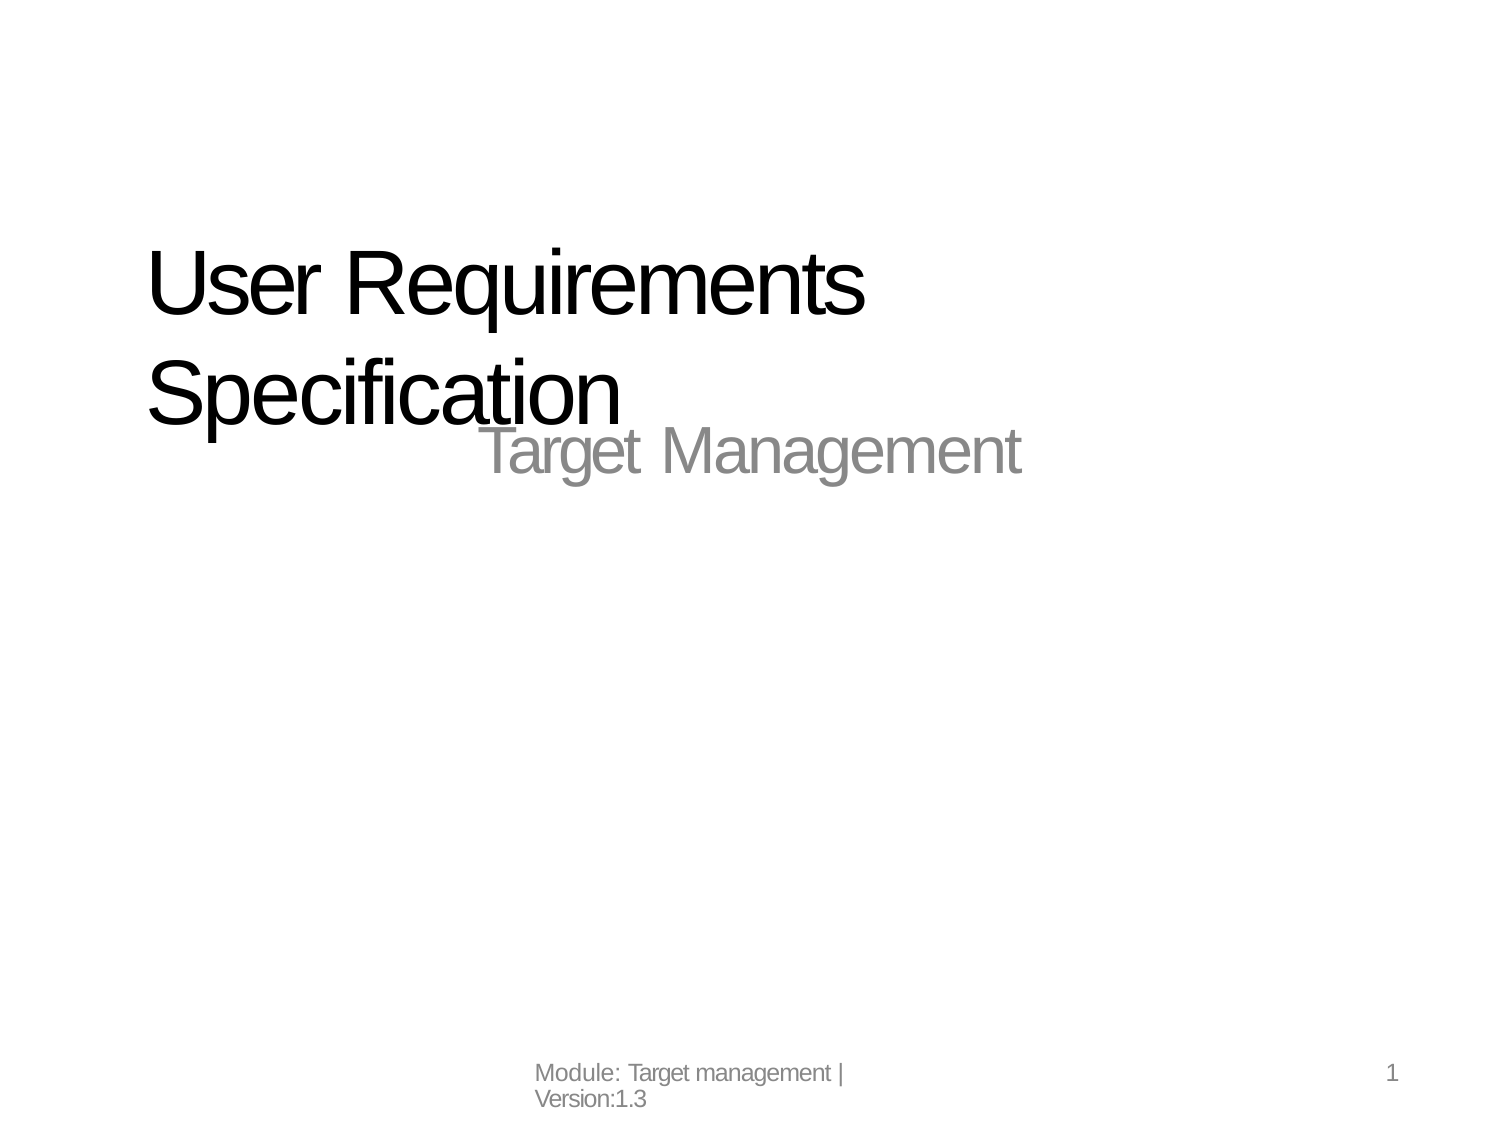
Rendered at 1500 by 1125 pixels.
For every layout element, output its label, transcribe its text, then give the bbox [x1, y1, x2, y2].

footer Module: Target management | Version:1.3 [532, 1060, 969, 1125]
slide_number 1 [1381, 1060, 1416, 1125]
text_box Target Management [475, 405, 1025, 488]
title User Requirements Specification [142, 220, 1358, 443]
